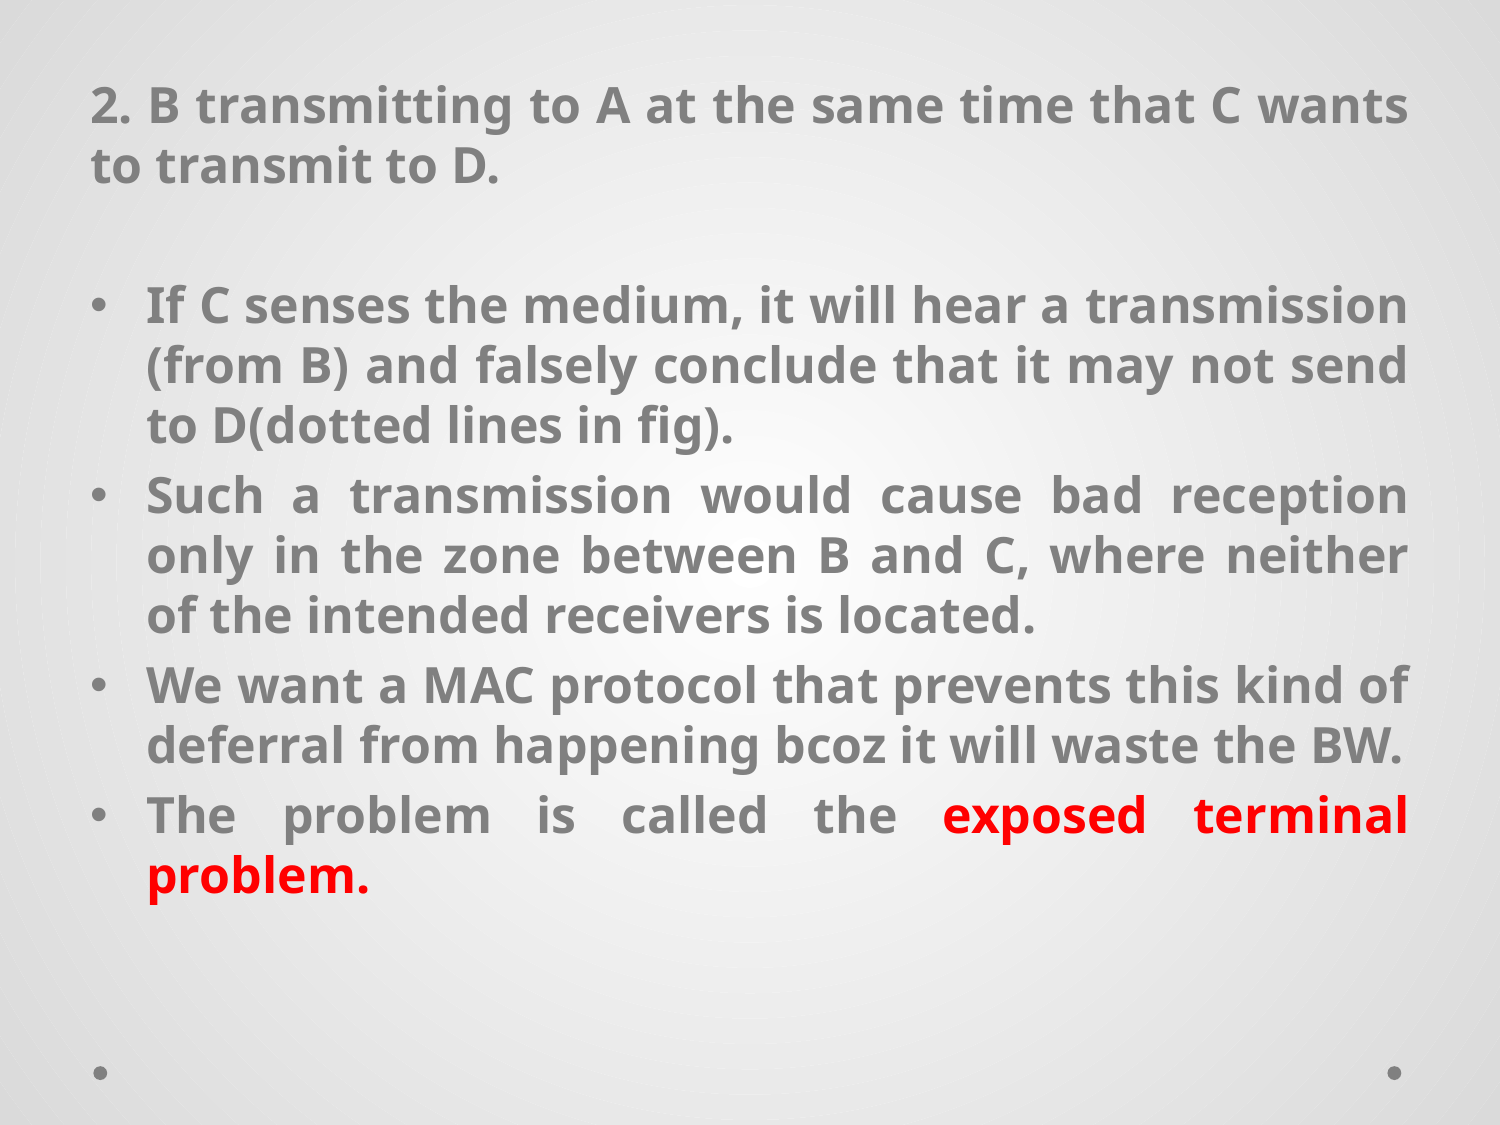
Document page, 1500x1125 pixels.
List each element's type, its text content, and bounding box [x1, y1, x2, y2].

list 2. B transmitting to A at the same time that C wants to transmit to D. If C senses the medium, it will hear a transmission (from B) and falsely conclude that it may not send to D(dotted lines in fig). Such a transmission would cause bad reception only in the zone between B and C, where neither of the intended receivers is located. We want a MAC protocol that prevents this kind of deferral from happening bcoz it will waste the BW. The problem is called the exposed terminal problem. [75, 66, 1425, 1094]
